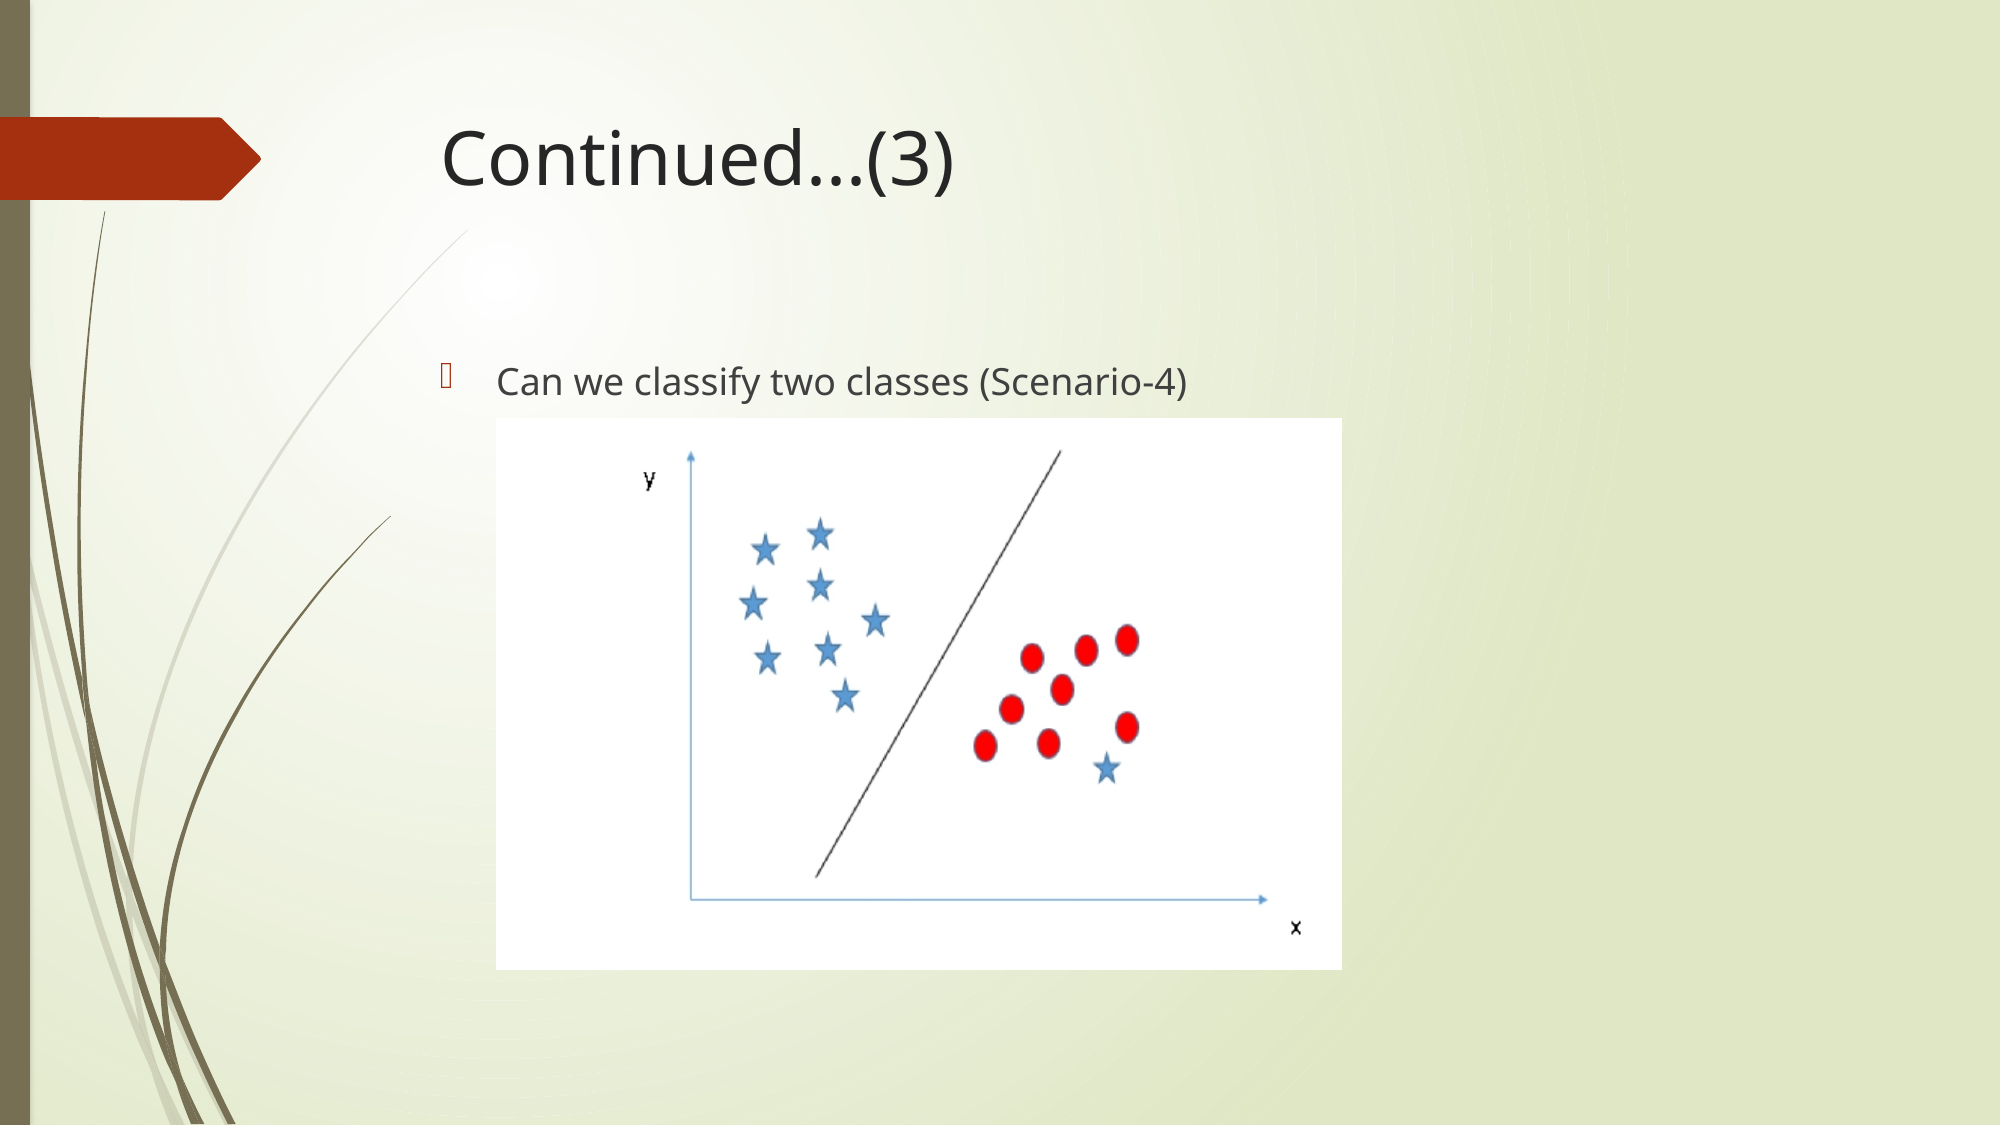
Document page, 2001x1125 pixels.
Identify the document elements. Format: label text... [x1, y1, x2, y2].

picture [496, 418, 1342, 970]
title Continued...(3) [425, 102, 1888, 313]
list Can we classify two classes (Scenario-4) [424, 350, 1888, 970]
